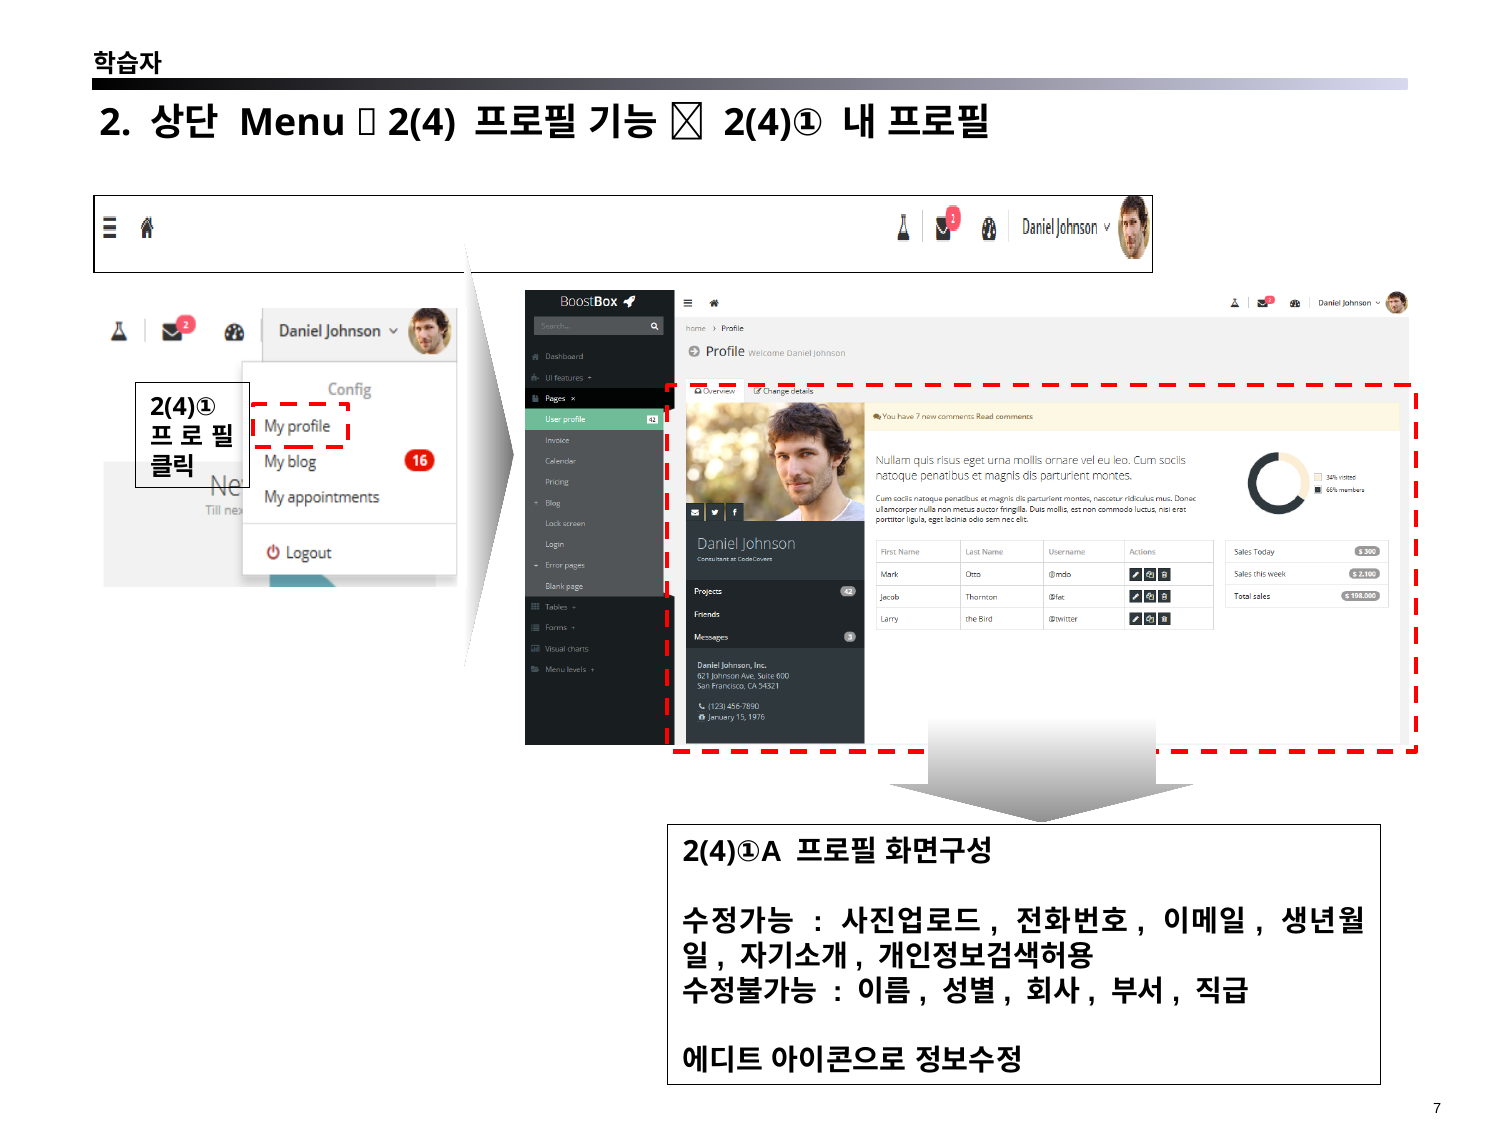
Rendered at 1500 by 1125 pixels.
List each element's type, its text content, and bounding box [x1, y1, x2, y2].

text_box 학습자 [93, 47, 300, 78]
text_box [463, 280, 514, 667]
text_box [1410, 385, 1417, 752]
picture [87, 308, 467, 587]
text_box [890, 754, 1194, 823]
text_box 2. 상단 Menu  2(4) 프로필 기능  2(4)① 내 프로필 [99, 91, 1500, 225]
picture [94, 195, 1152, 273]
text_box 2(4)①A 프로필 화면구성 수정가능 : 사진업로드, 전화번호, 이메일, 생년월일, 자기소개, 개인정보검색허용 수정불가능 : 이름, 성별, 회사, 부서, 직급 에디트 아이콘으로 정보수정 [667, 824, 1381, 1085]
picture [525, 290, 1409, 745]
